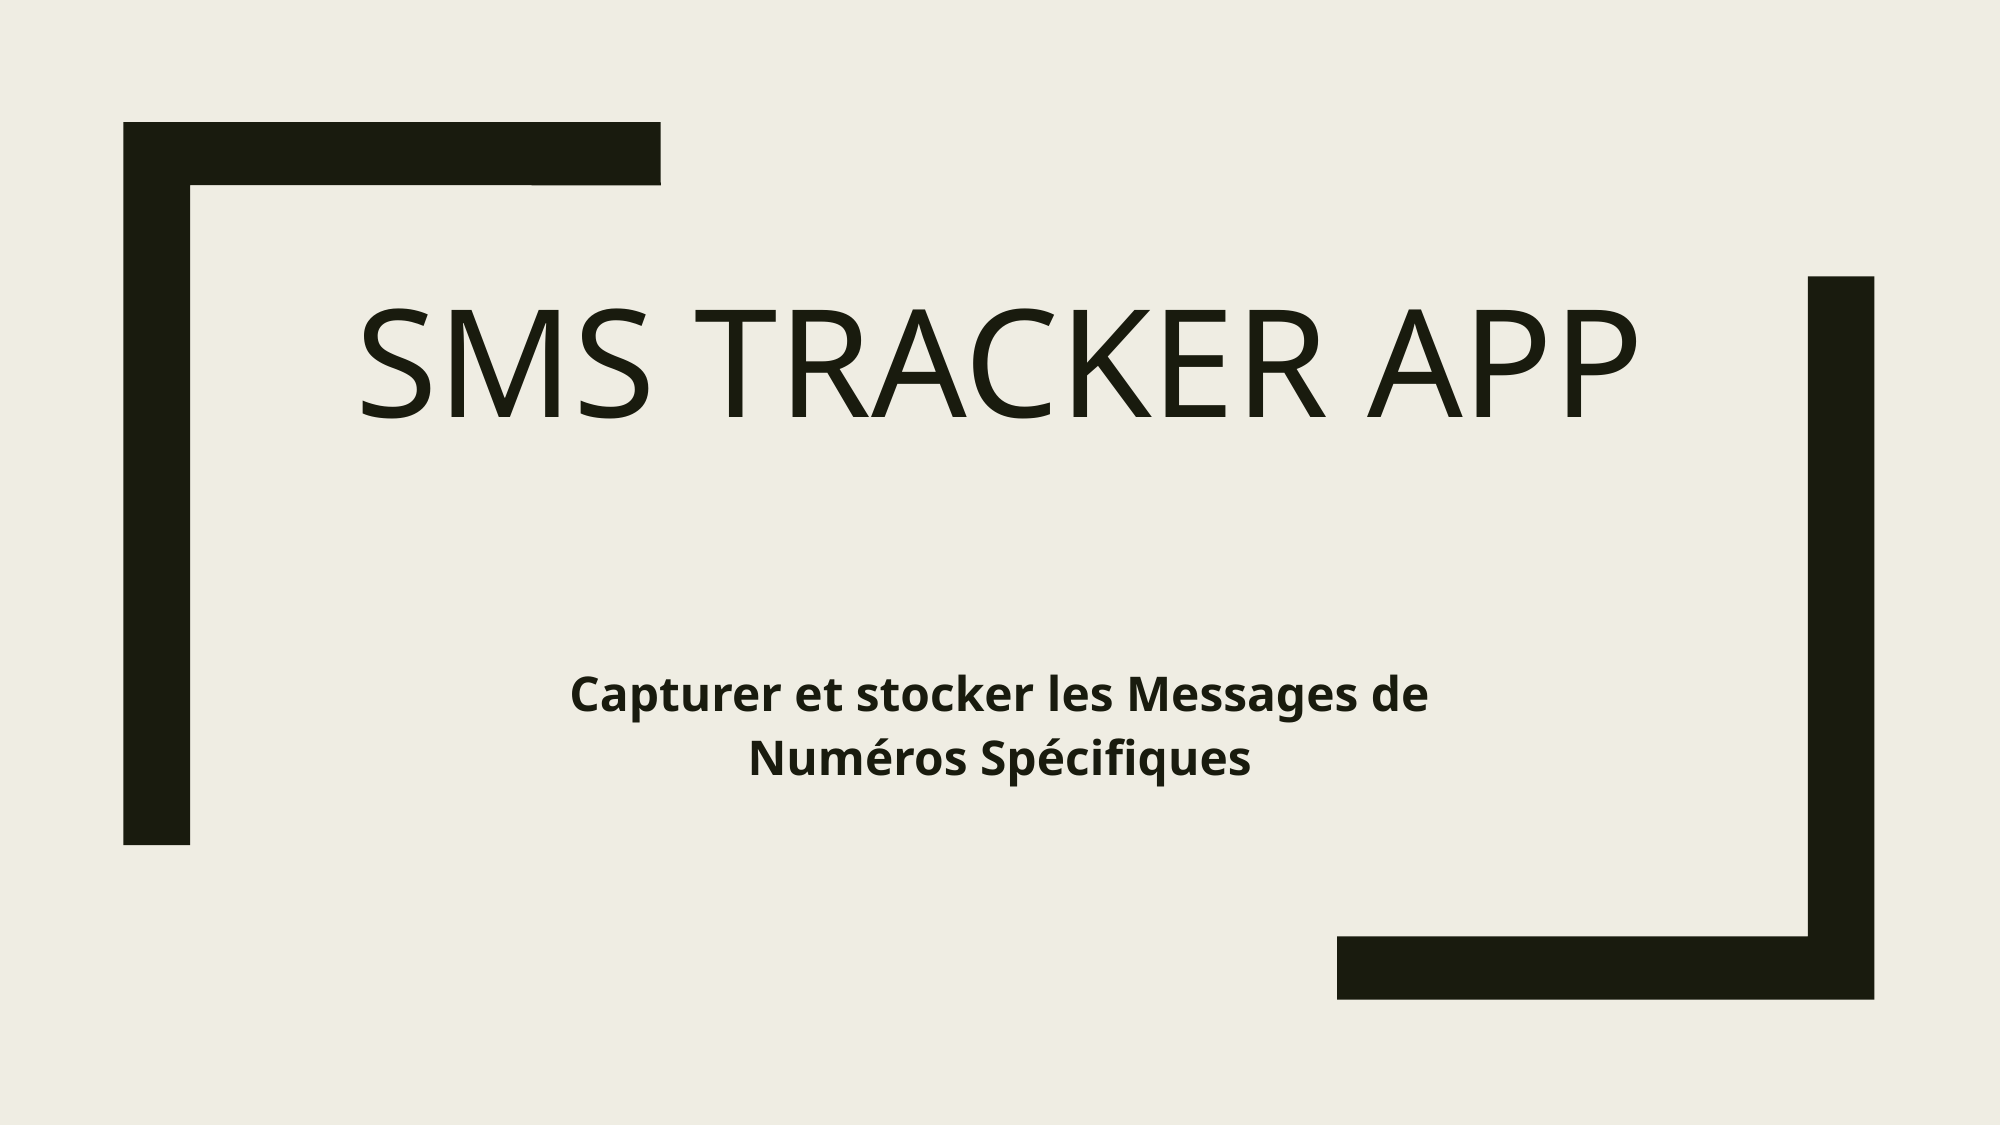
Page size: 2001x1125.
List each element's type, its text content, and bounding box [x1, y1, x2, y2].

subtitle Capturer et stocker les Messages de Numéros Spécifiques [439, 649, 1561, 828]
title SMS Tracker App [314, 293, 1686, 638]
